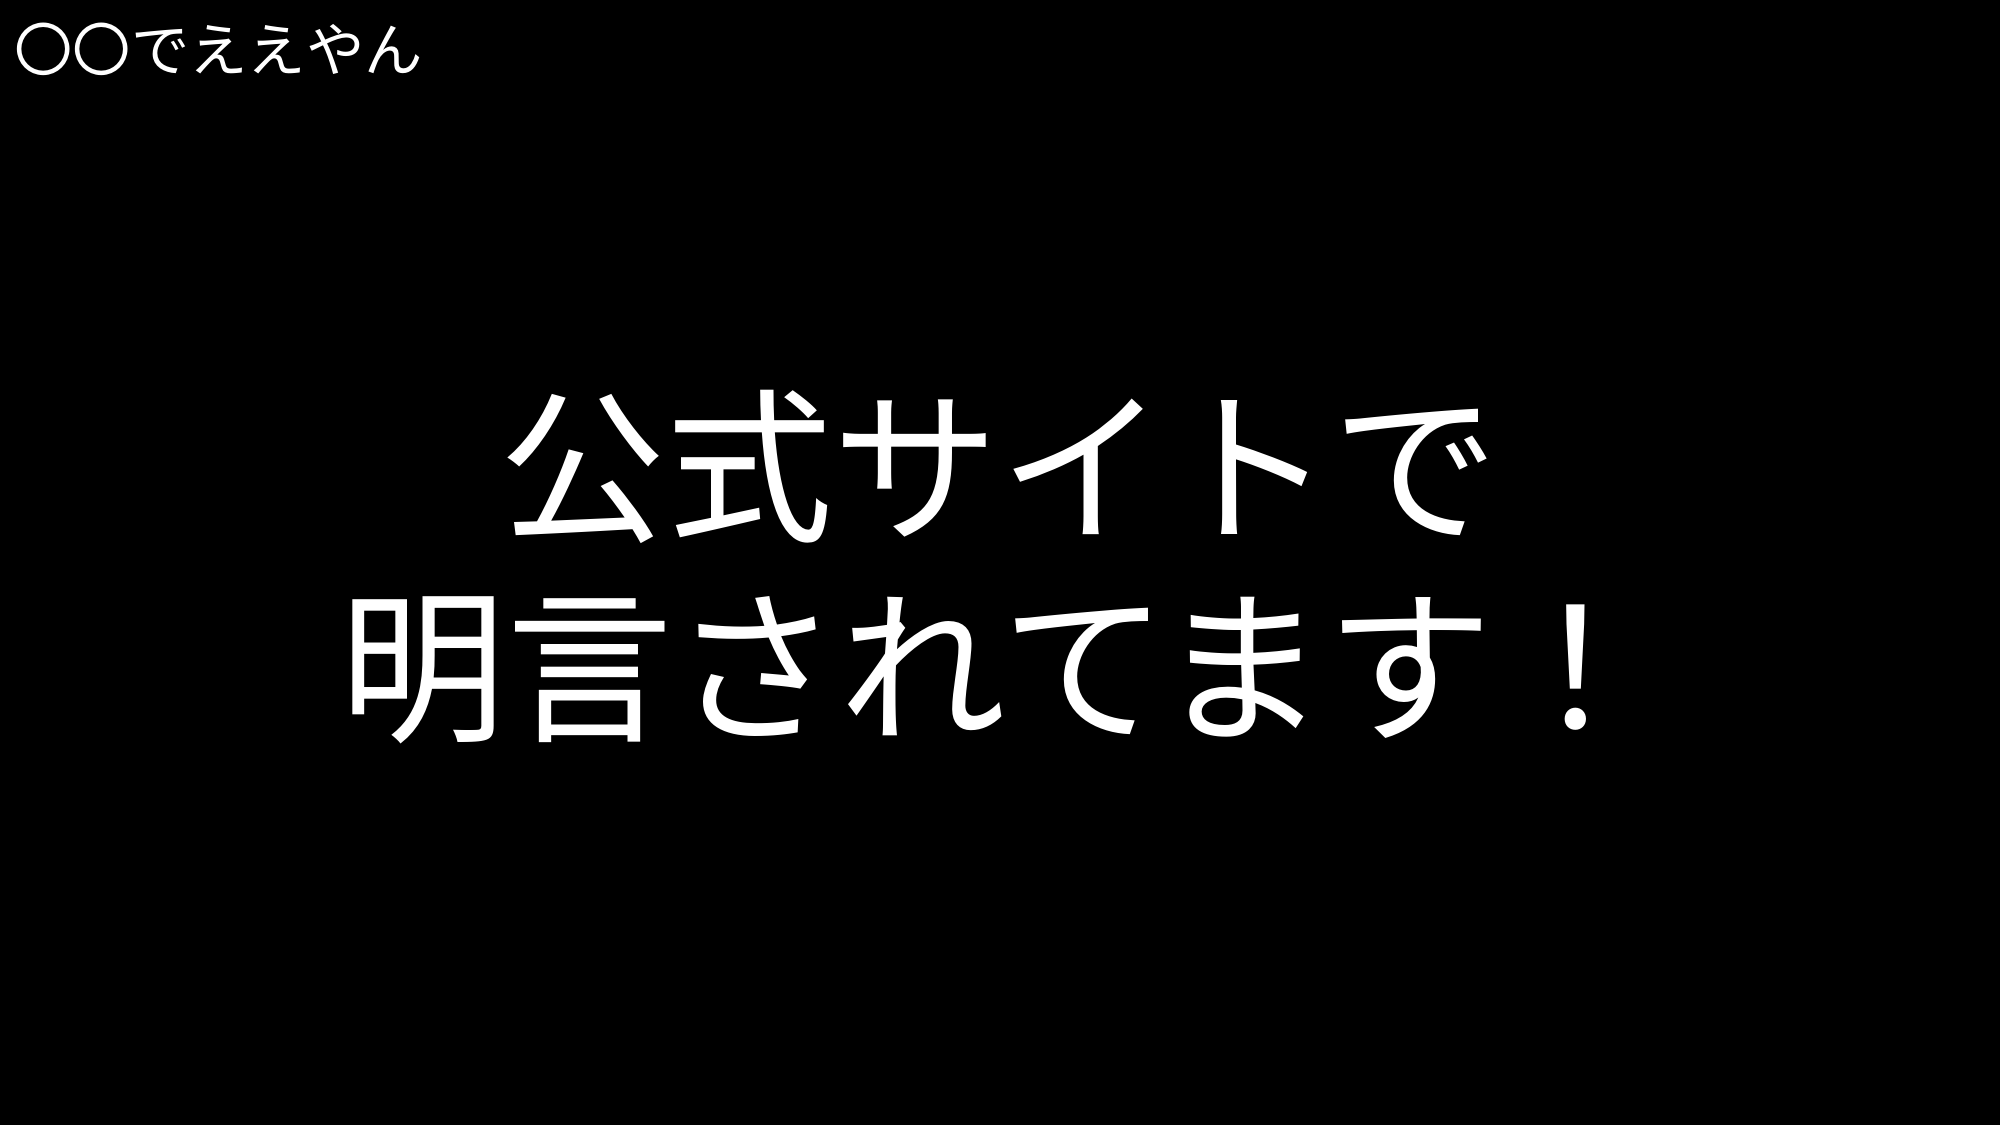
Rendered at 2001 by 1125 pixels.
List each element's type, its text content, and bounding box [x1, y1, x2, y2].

text_box 〇〇でええやん [0, 5, 1590, 91]
text_box 公式サイトで 明言されてます！ [204, 355, 1795, 770]
